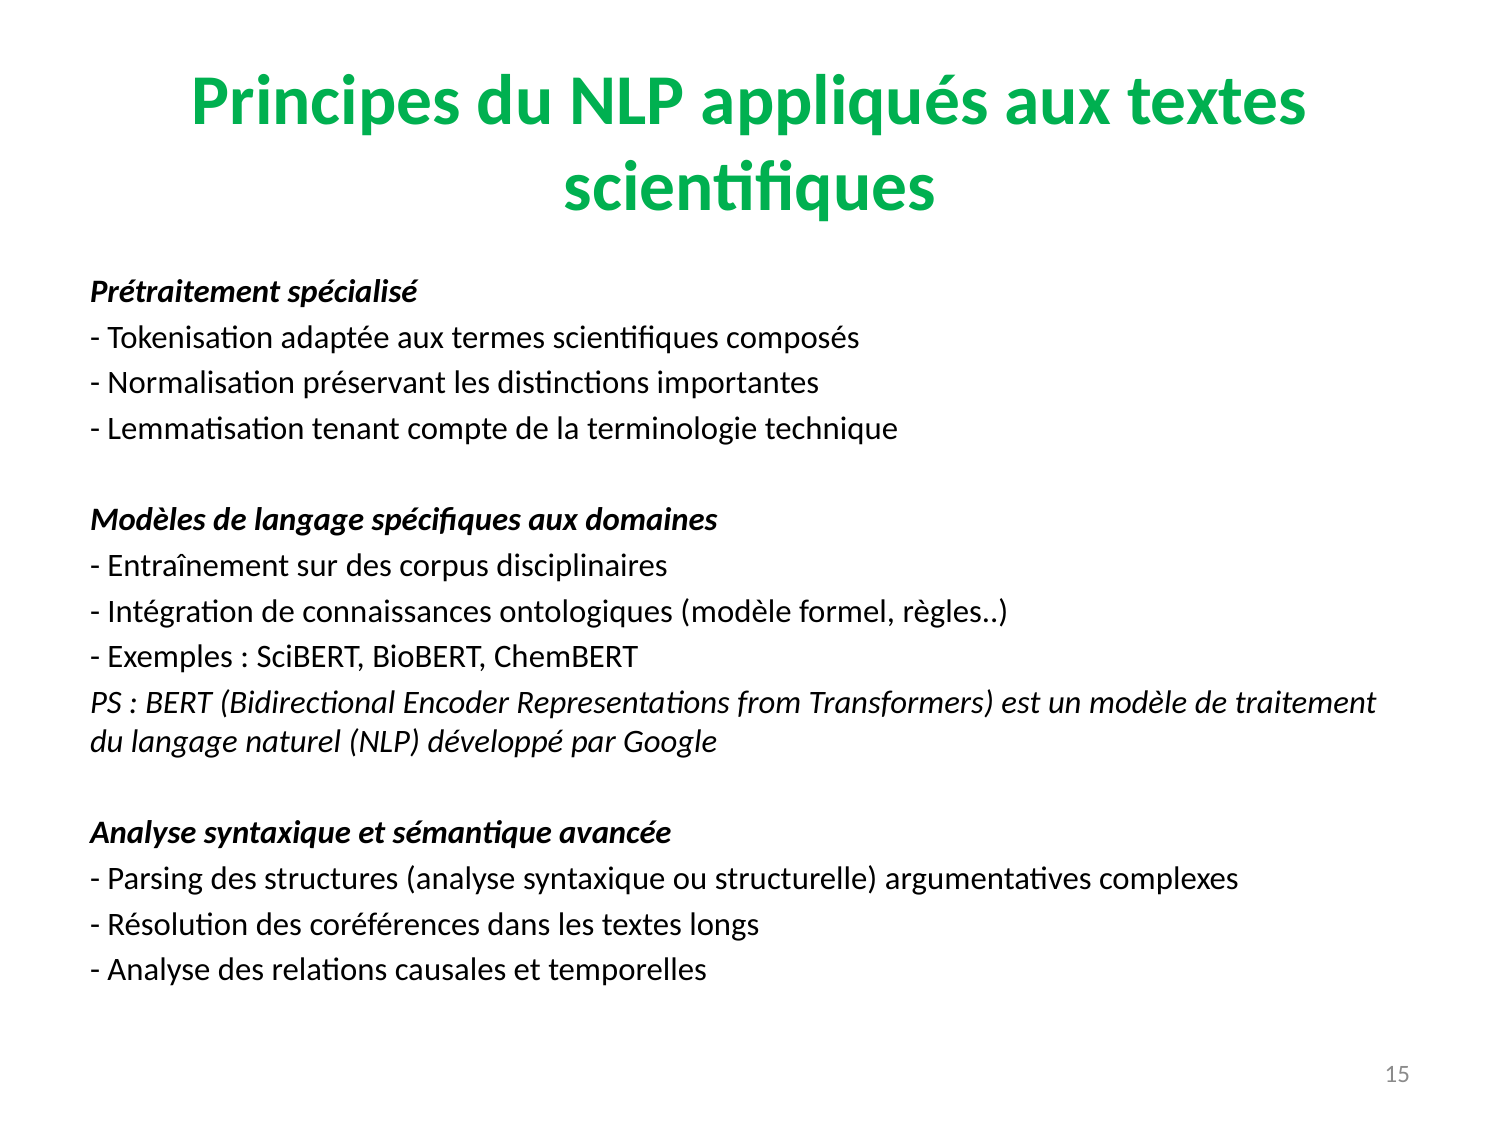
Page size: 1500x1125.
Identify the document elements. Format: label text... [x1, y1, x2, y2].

title Principes du NLP appliqués aux textes scientifiques [75, 45, 1425, 233]
list Prétraitement spécialisé - Tokenisation adaptée aux termes scientifiques composés - Normalisation préservant les distinctions importantes - Lemmatisation tenant compte de la terminologie technique Modèles de langage spécifiques aux domaines - Entraînement sur des corpus disciplinaires - Intégration de connaissances ontologiques (modèle formel, règles..) - Exemples : SciBERT, BioBERT, ChemBERT PS : BERT (Bidirectional Encoder Representations from Transformers) est un modèle de traitement du langage naturel (NLP) développé par Google Analyse syntaxique et sémantique avancée - Parsing des structures (analyse syntaxique ou structurelle) argumentatives complexes - Résolution des coréférences dans les textes longs - Analyse des relations causales et temporelles [75, 262, 1425, 1005]
slide_number 15 [1074, 1042, 1425, 1103]
